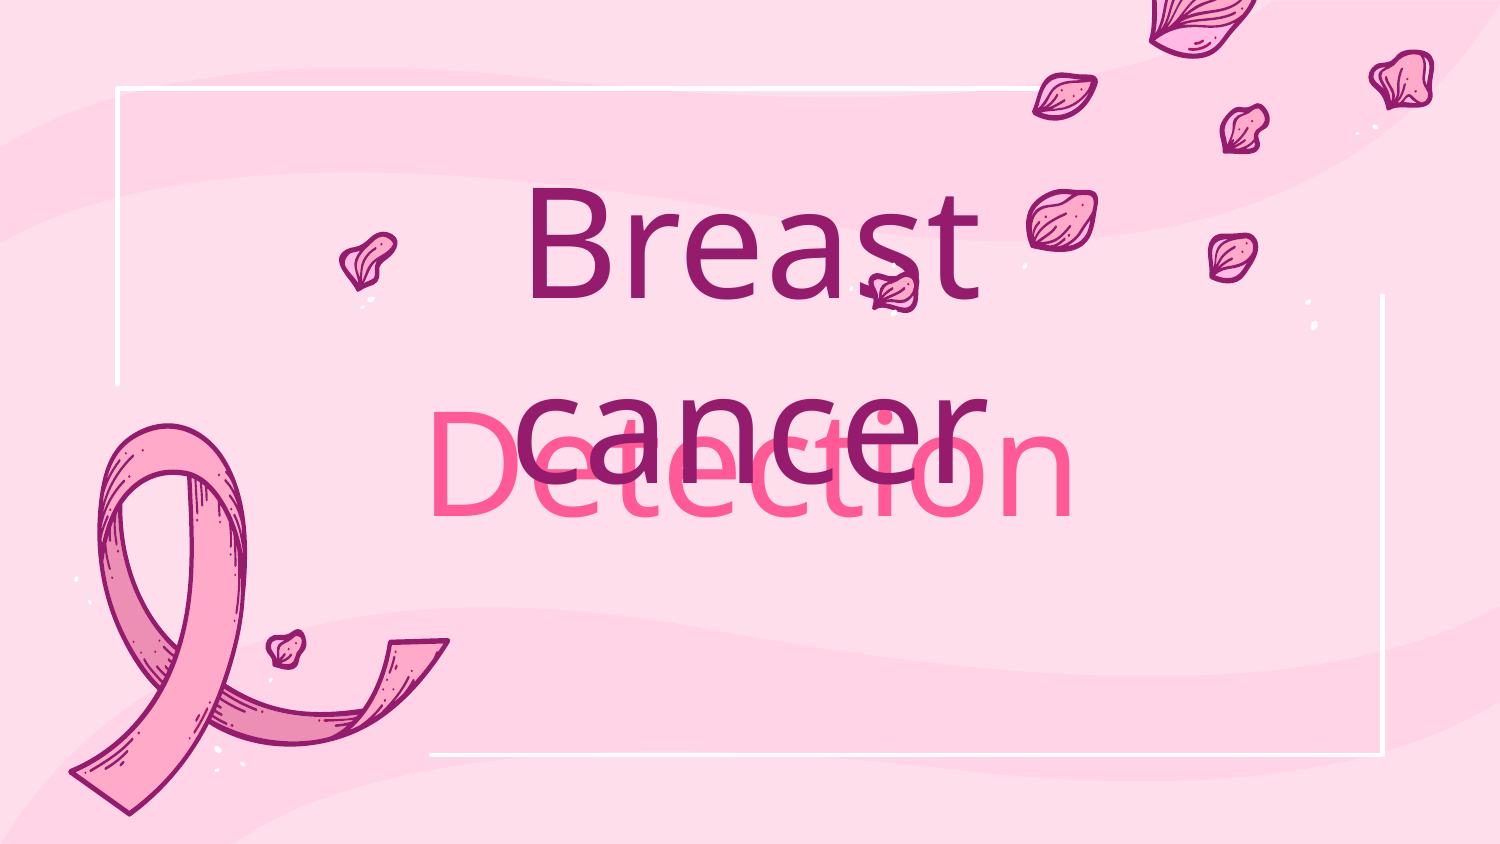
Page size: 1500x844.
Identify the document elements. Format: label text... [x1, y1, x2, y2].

title Breast cancer [327, 233, 1174, 427]
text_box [848, 262, 920, 317]
subtitle Detection [290, 384, 1213, 532]
